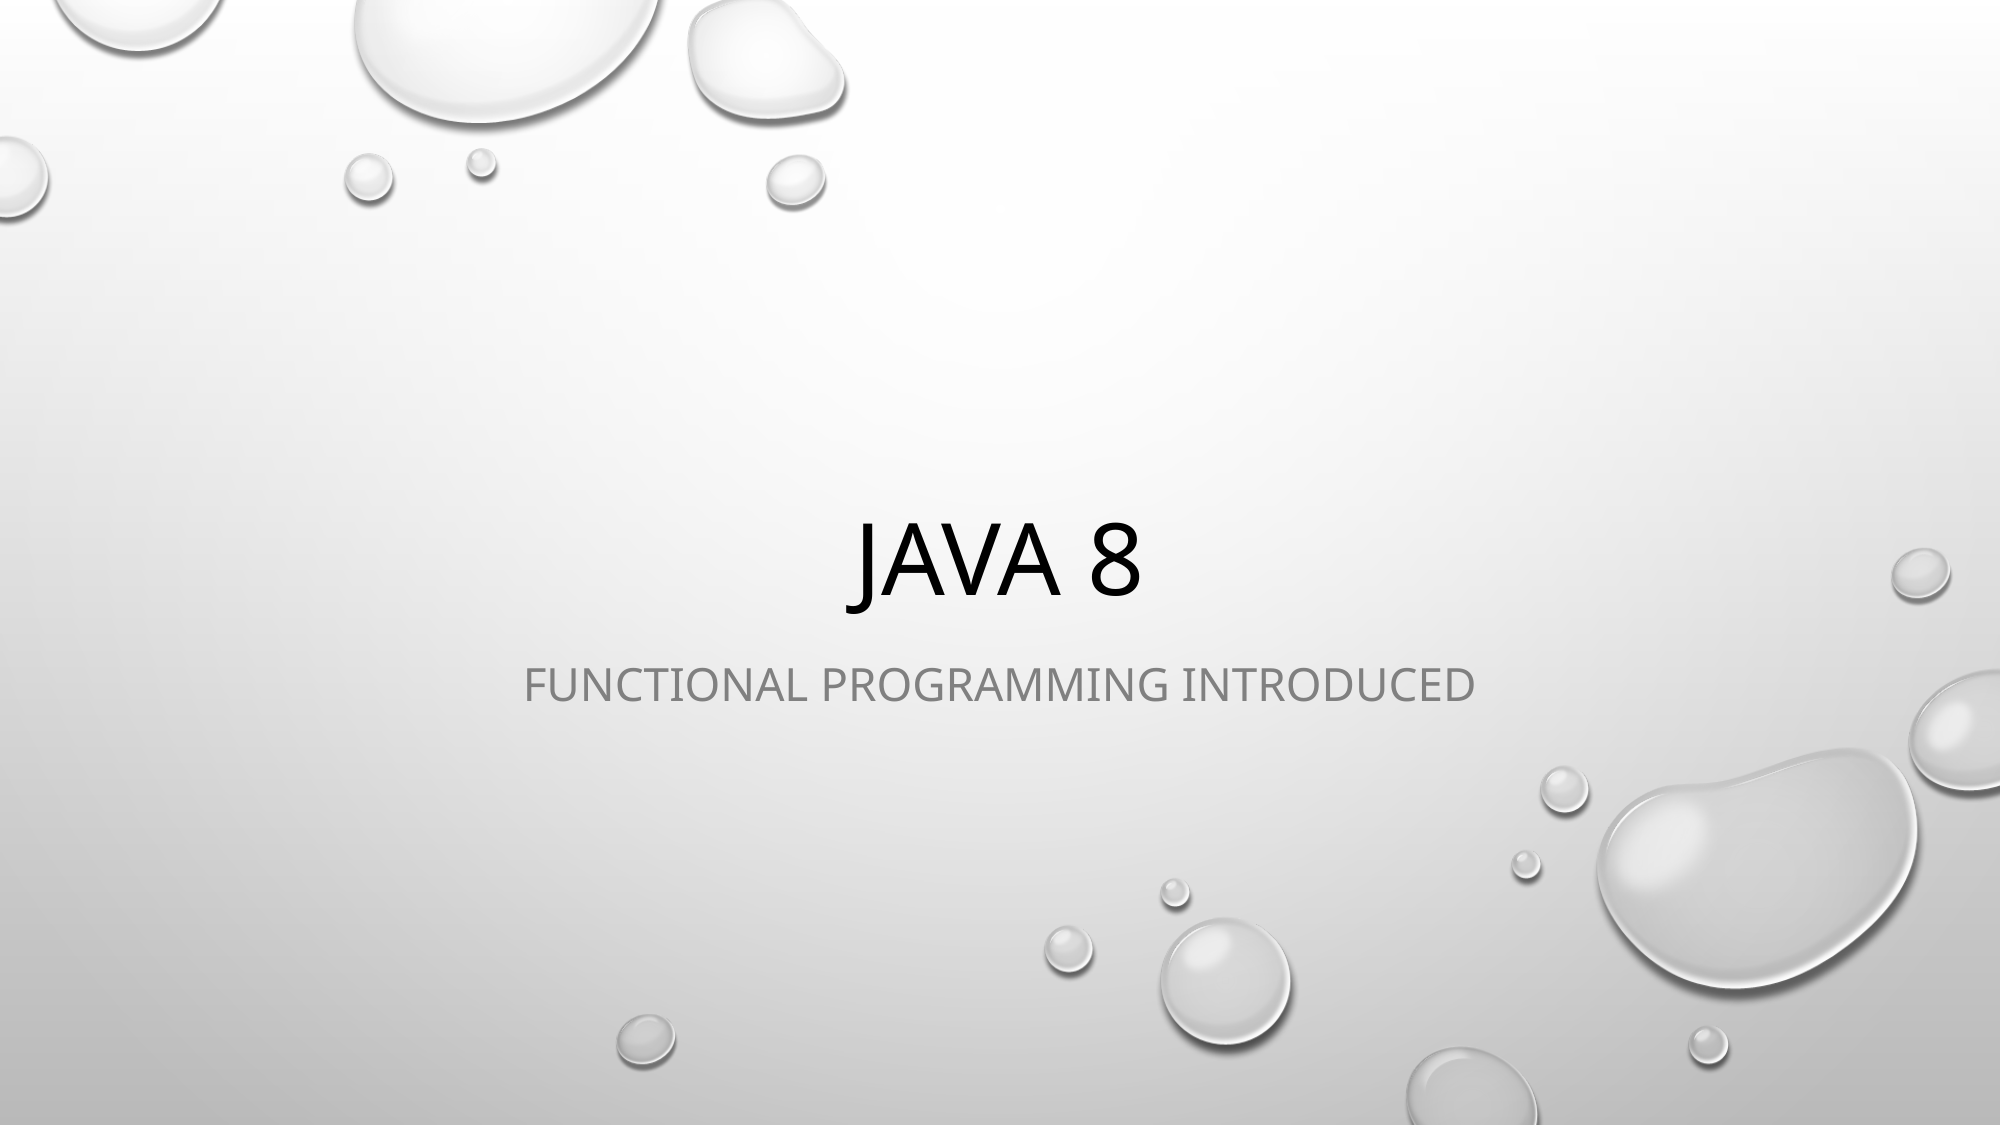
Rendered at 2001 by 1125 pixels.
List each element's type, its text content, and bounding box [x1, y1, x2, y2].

picture [0, 0, 2000, 1125]
subtitle Functional Programming Introduced [287, 637, 1713, 863]
title Java 8 [287, 213, 1713, 625]
